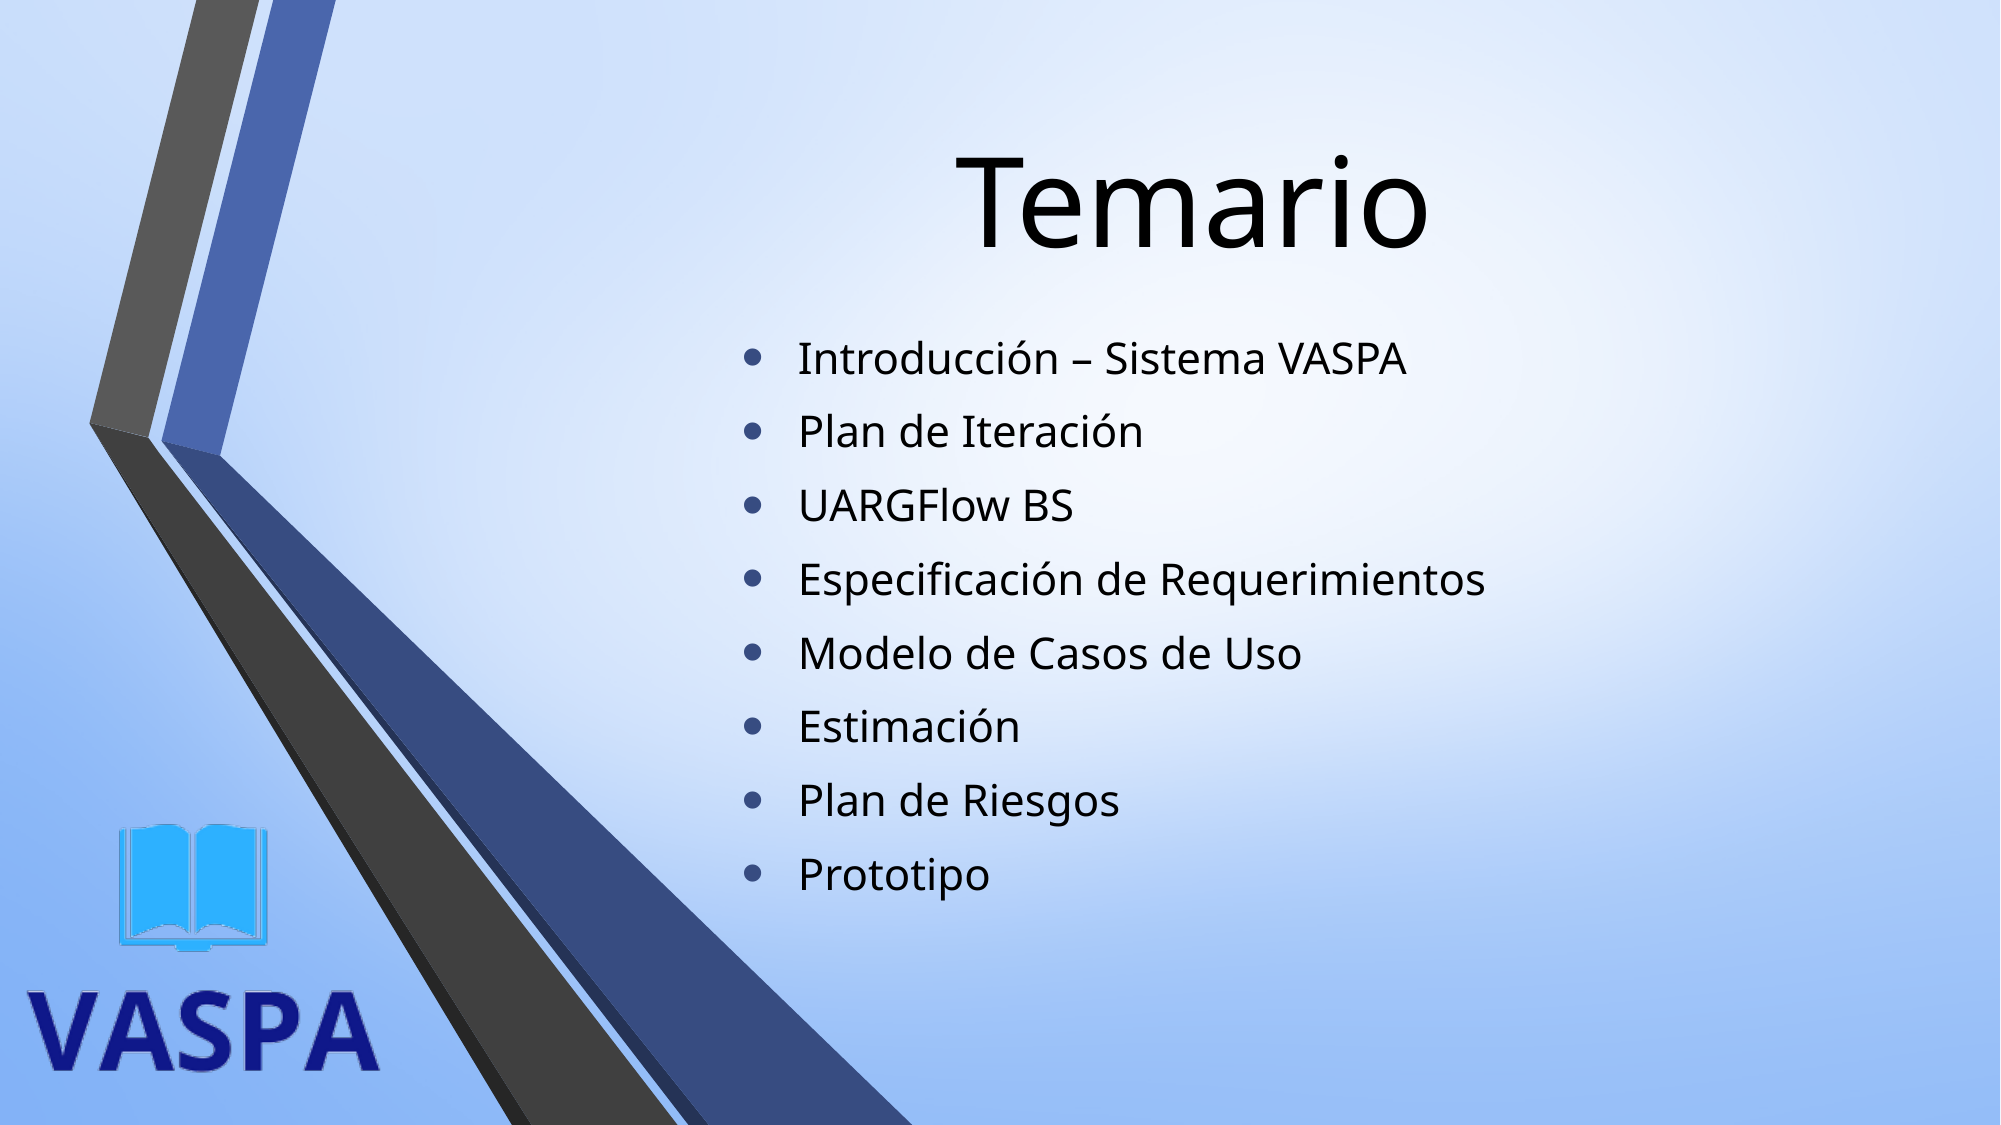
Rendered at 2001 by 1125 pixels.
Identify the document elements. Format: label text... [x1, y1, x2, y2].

subtitle Introducción – Sistema VASPA Plan de Iteración UARGFlow BS Especificación de Requerimientos Modelo de Casos de Uso Estimación Plan de Riesgos Prototipo [726, 322, 2000, 1021]
title Temario [620, 76, 1449, 280]
picture [7, 751, 399, 1125]
